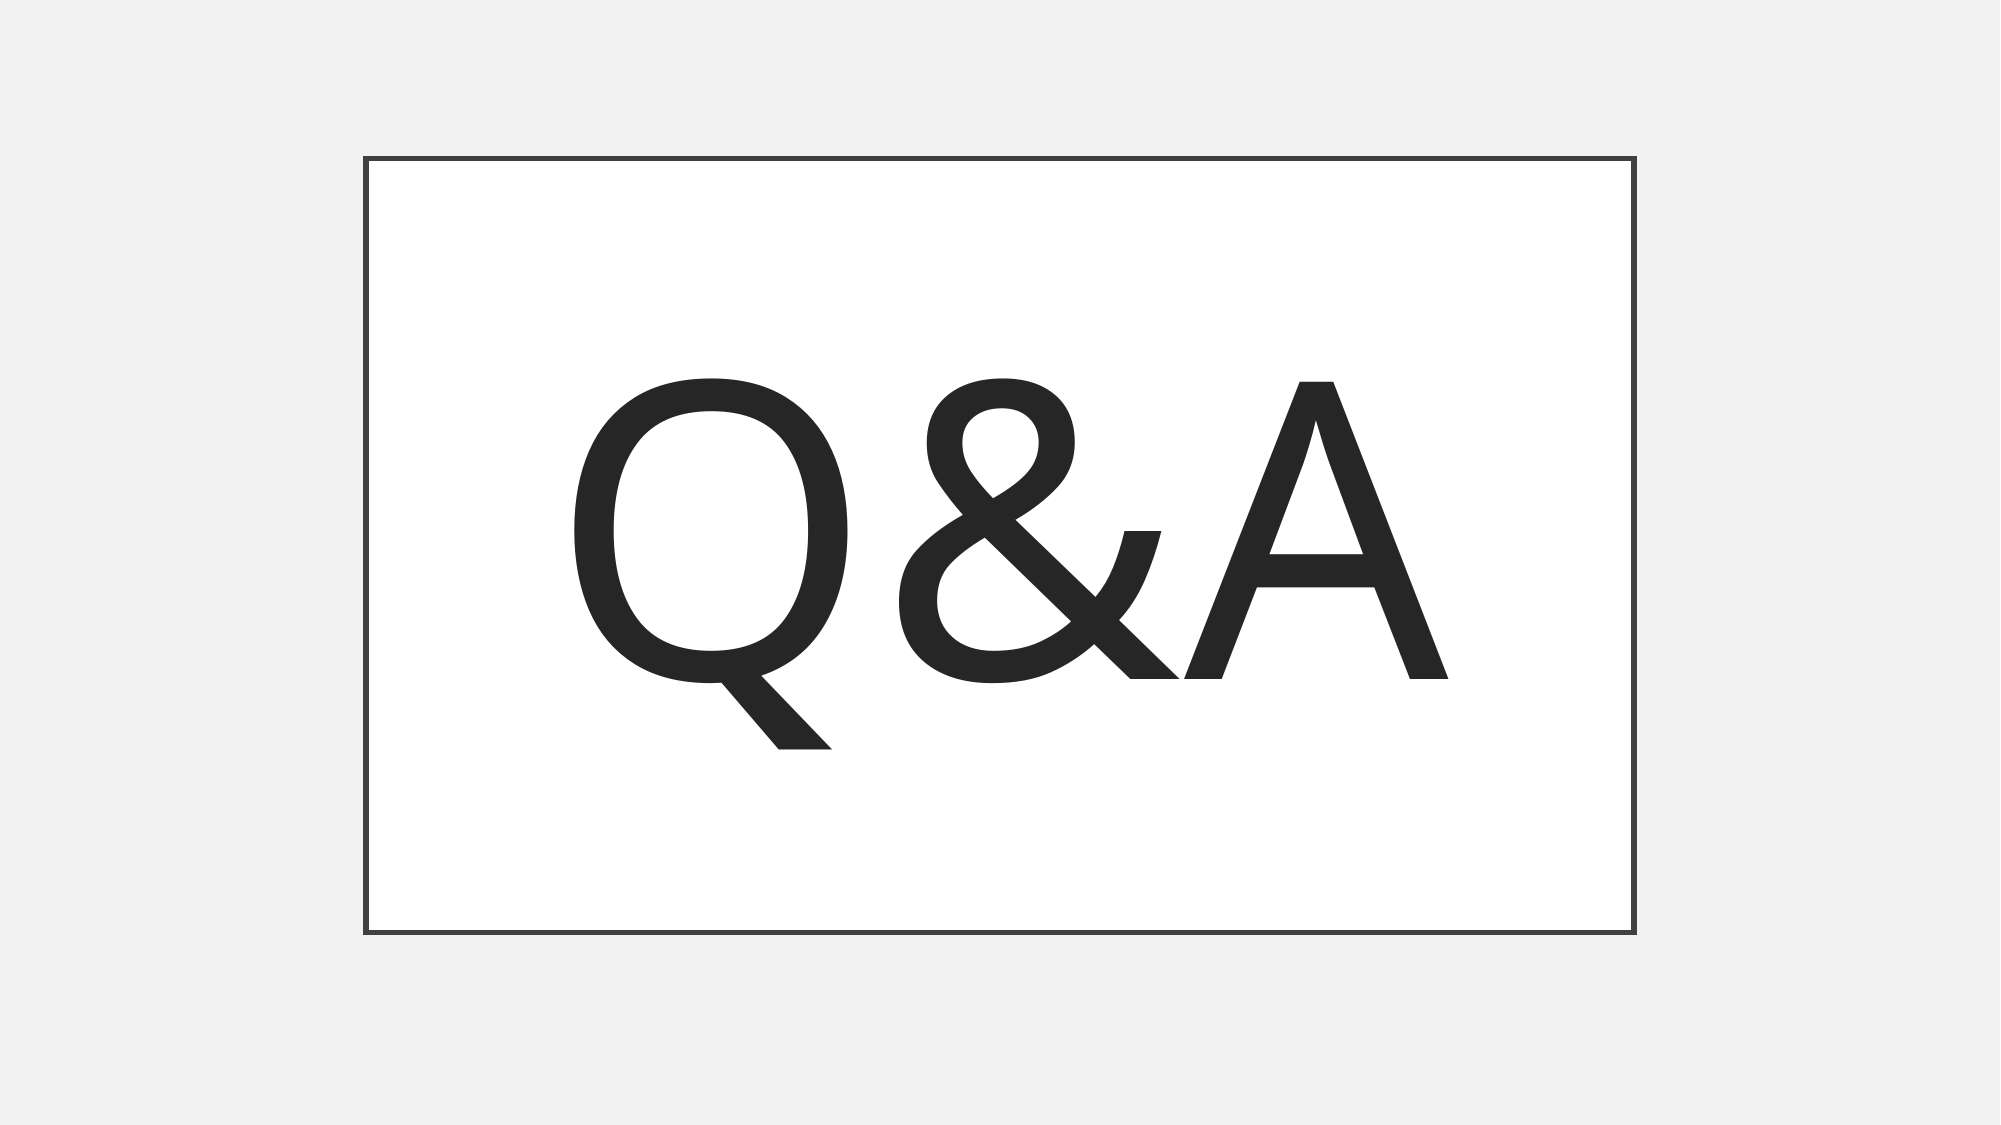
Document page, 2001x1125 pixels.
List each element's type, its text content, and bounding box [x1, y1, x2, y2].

title Q&A [363, 156, 1637, 935]
